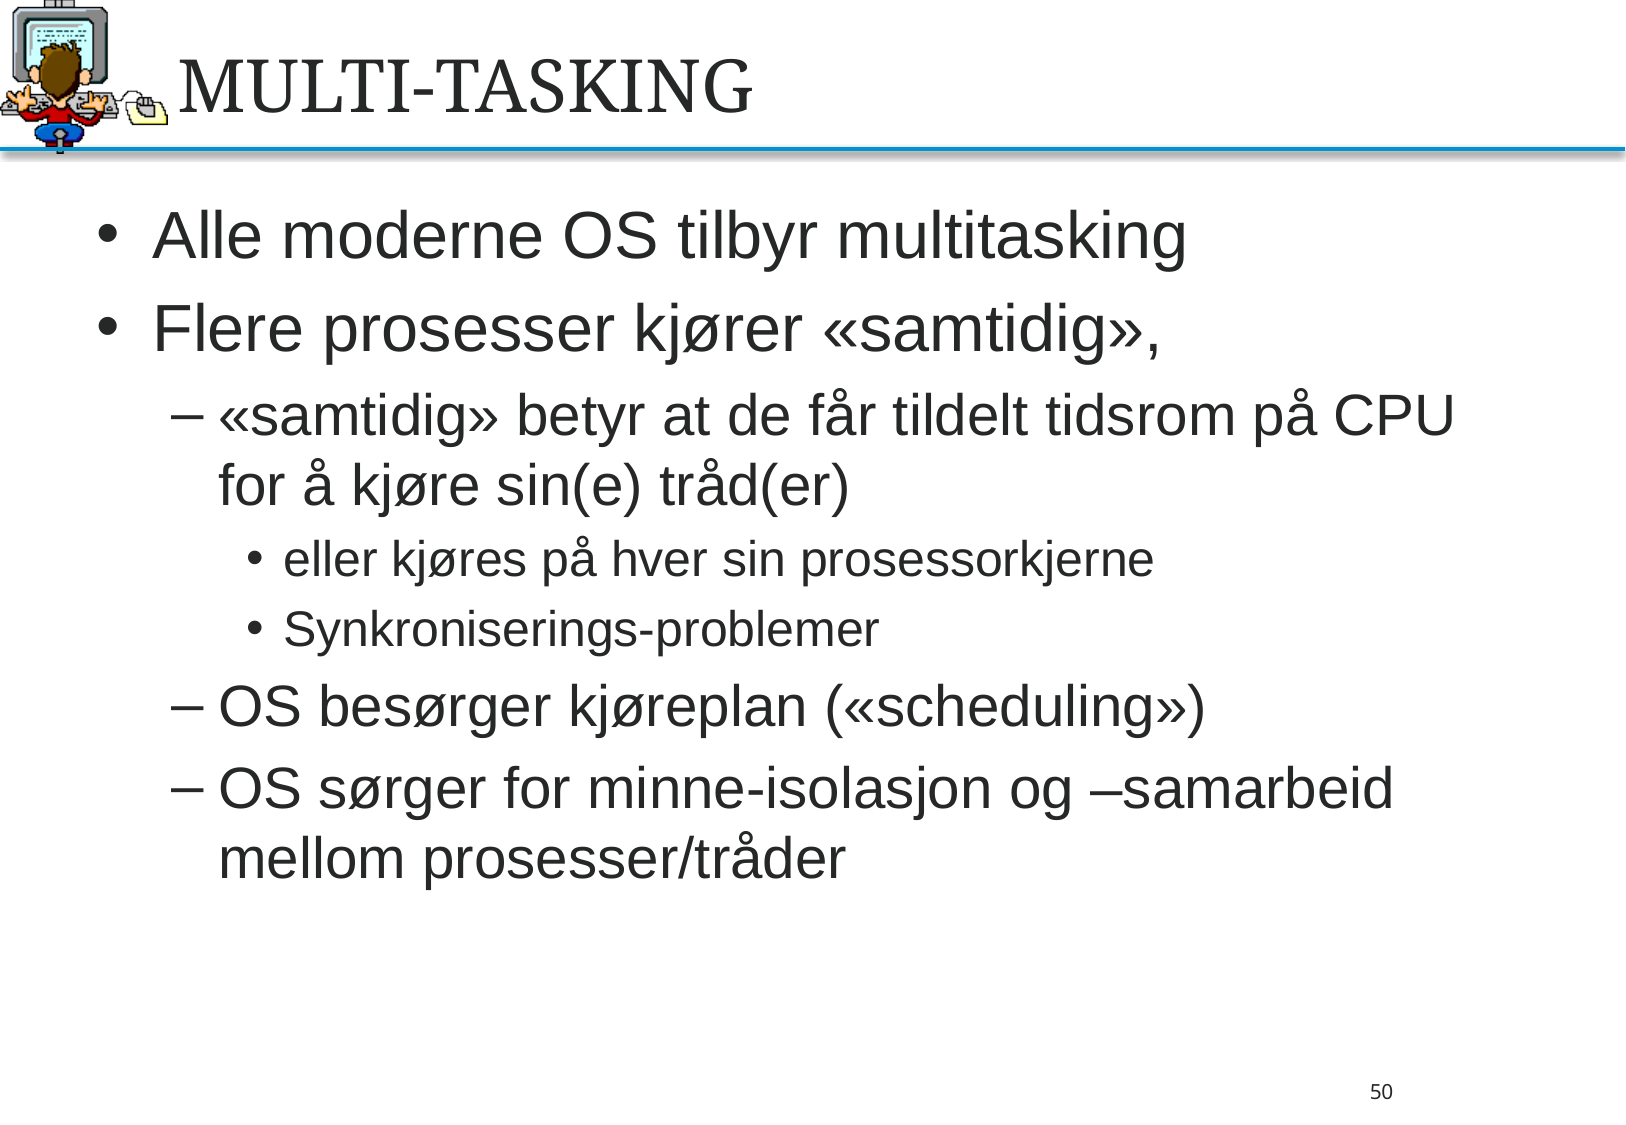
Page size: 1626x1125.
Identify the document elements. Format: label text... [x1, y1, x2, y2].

title MULTI-TASKING [162, 30, 1533, 136]
slide_number 50 [1029, 1062, 1409, 1123]
picture [0, 0, 168, 146]
list Alle moderne OS tilbyr multitasking Flere prosesser kjører «samtidig», «samtidig» betyr at de får tildelt tidsrom på CPU for å kjøre sin(e) tråd(er) eller kjøres på hver sin prosessorkjerne Synkroniserings-problemer OS besørger kjøreplan («scheduling») OS sørger for minne-isolasjon og –samarbeid mellom prosesser/tråder [80, 184, 1544, 1048]
